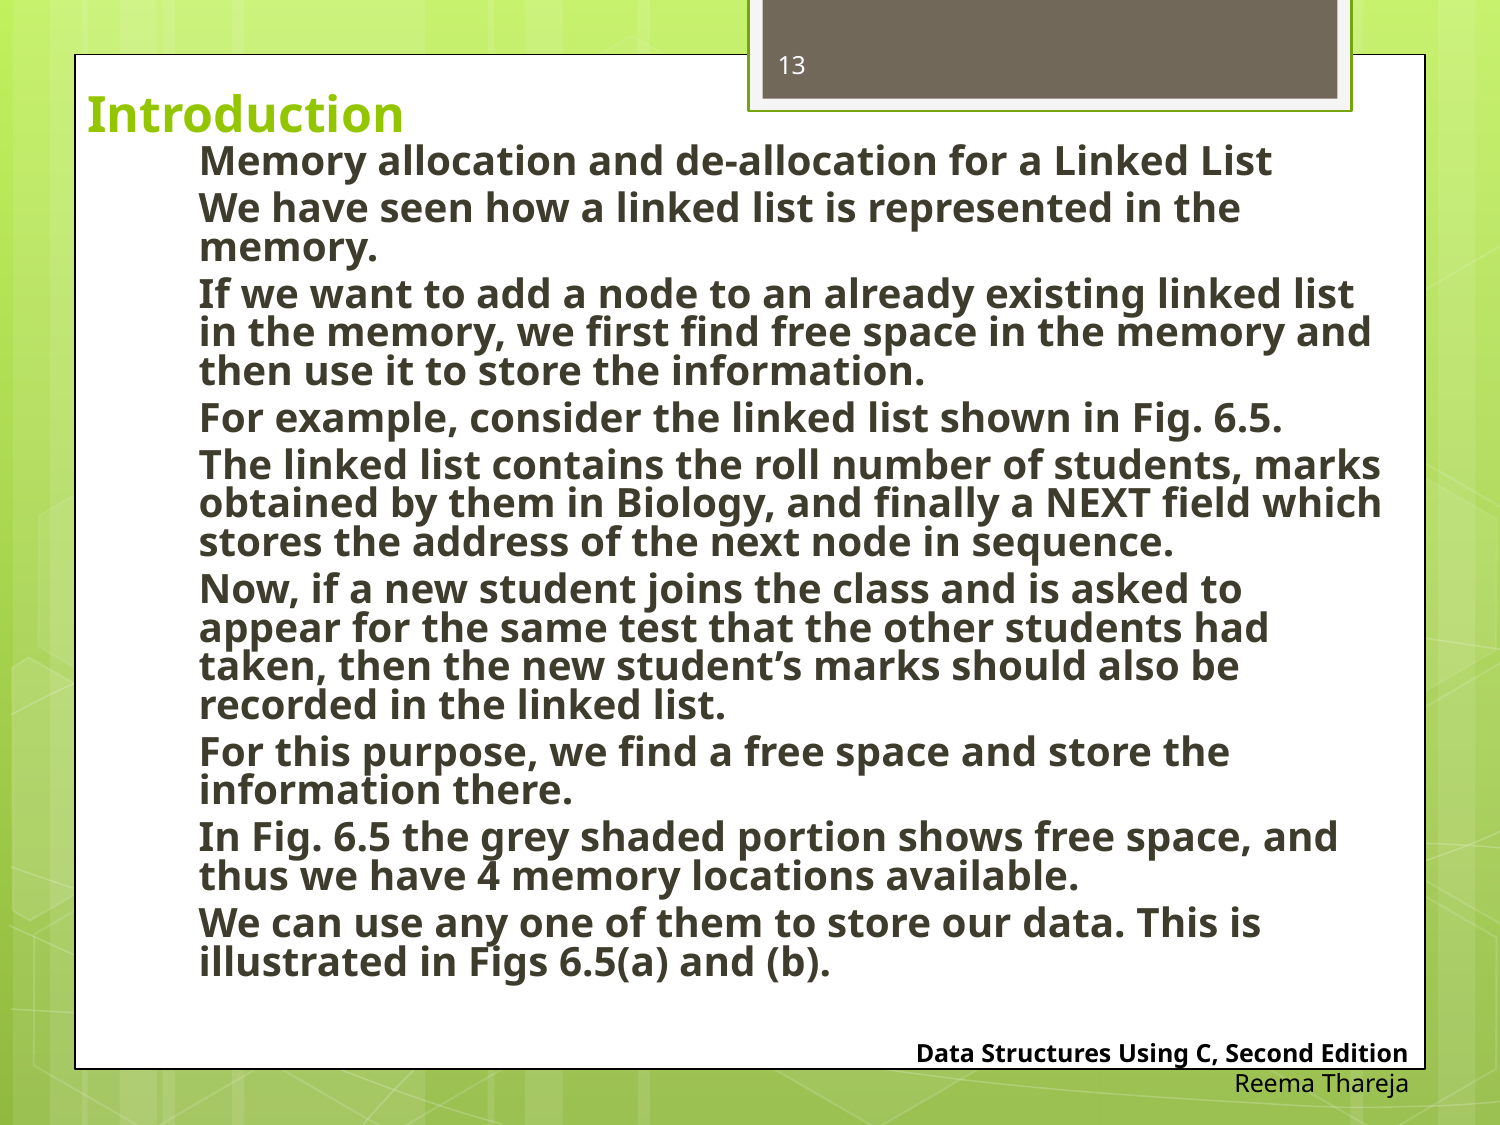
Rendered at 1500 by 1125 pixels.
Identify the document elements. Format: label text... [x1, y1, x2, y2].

text_box Memory allocation and de-allocation for a Linked List We have seen how a linked list is represented in the memory. If we want to add a node to an already existing linked list in the memory, we first find free space in the memory and then use it to store the information. For example, consider the linked list shown in Fig. 6.5. The linked list contains the roll number of students, marks obtained by them in Biology, and finally a NEXT field which stores the address of the next node in sequence. Now, if a new student joins the class and is asked to appear for the same test that the other students had taken, then the new student’s marks should also be recorded in the linked list. For this purpose, we find a free space and store the information there. In Fig. 6.5 the grey shaded portion shows free space, and thus we have 4 memory locations available. We can use any one of them to store our data. This is illustrated in Figs 6.5(a) and (b). [112, 137, 1400, 1038]
text_box Data Structures Using C, Second Edition Reema Thareja [849, 1037, 1425, 1098]
text_box Introduction [72, 37, 1225, 150]
text_box 13 [762, 36, 982, 97]
